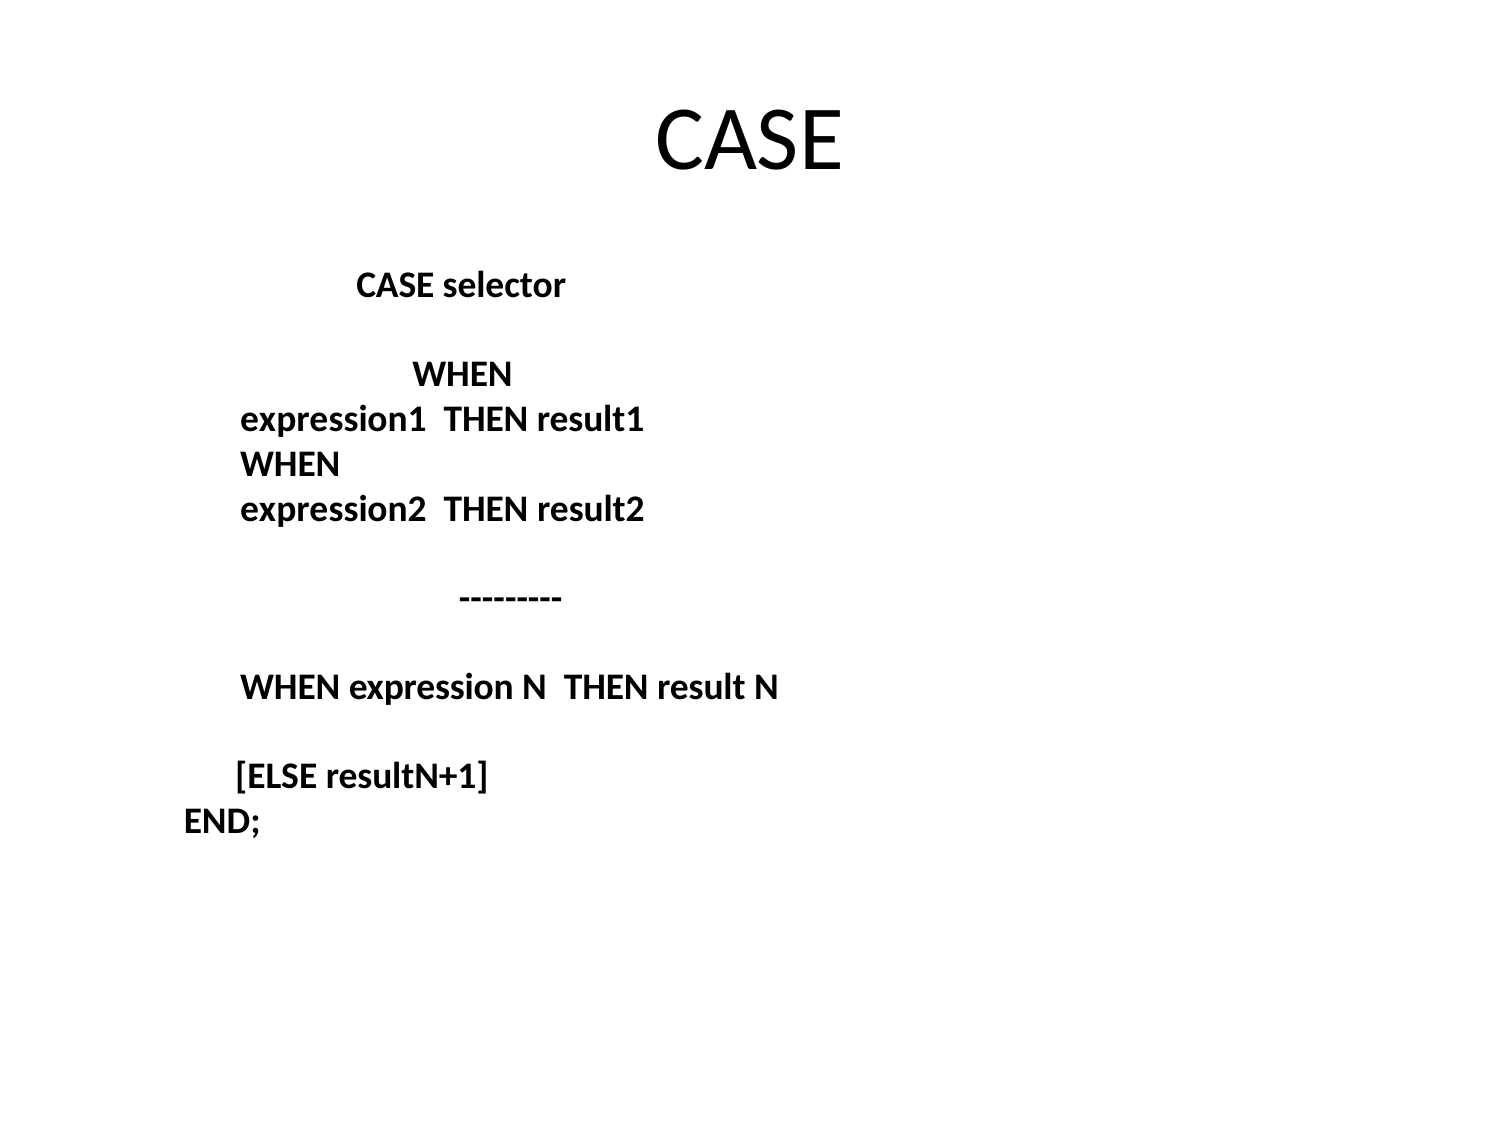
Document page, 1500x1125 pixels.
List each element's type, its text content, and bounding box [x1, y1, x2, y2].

title CASE [653, 75, 1050, 266]
text_box CASE selector WHEN expression1 THEN result1 WHEN expression2 THEN result2 --------- WHEN expression N THEN result N [ELSE resultN+1] END; [87, 257, 988, 842]
